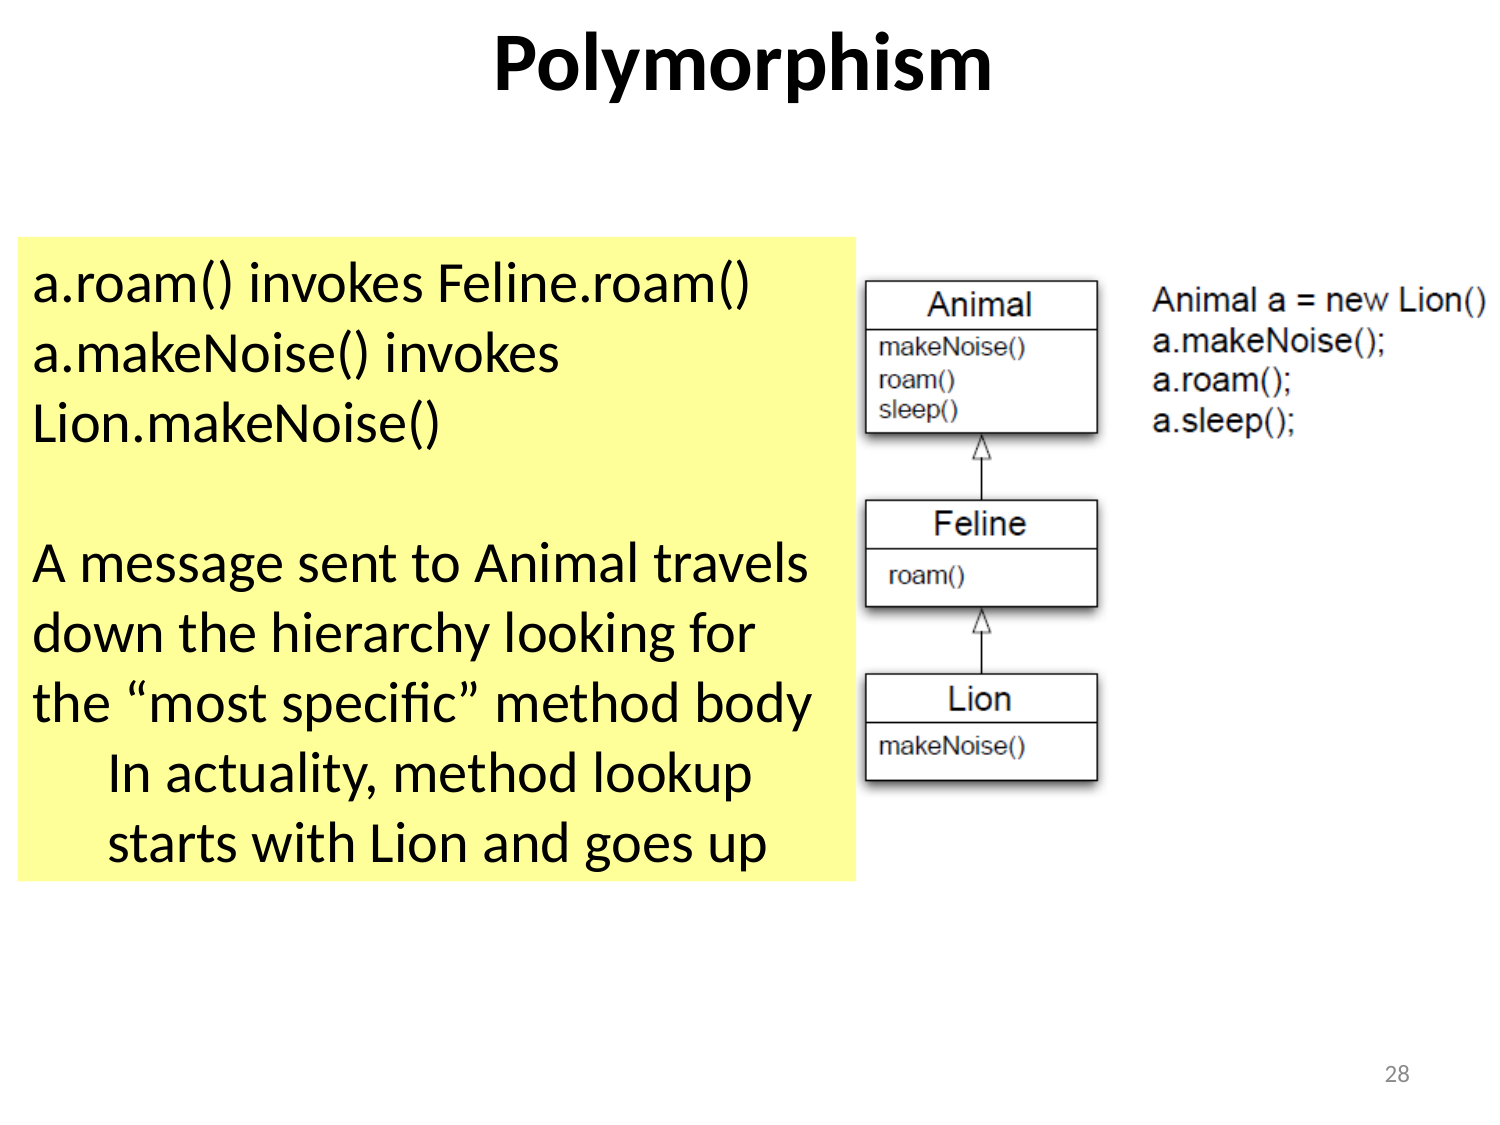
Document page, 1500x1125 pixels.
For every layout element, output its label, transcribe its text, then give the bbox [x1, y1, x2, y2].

text_box Polymorphism [147, 0, 1341, 115]
text_box a.roam() invokes Feline.roam() a.makeNoise() invokes Lion.makeNoise() A message sent to Animal travels down the hierarchy looking for the “most speciﬁc” method body In actuality, method lookup starts with Lion and goes up [17, 236, 857, 882]
slide_number 28 [1074, 1042, 1425, 1103]
picture [855, 243, 1500, 805]
